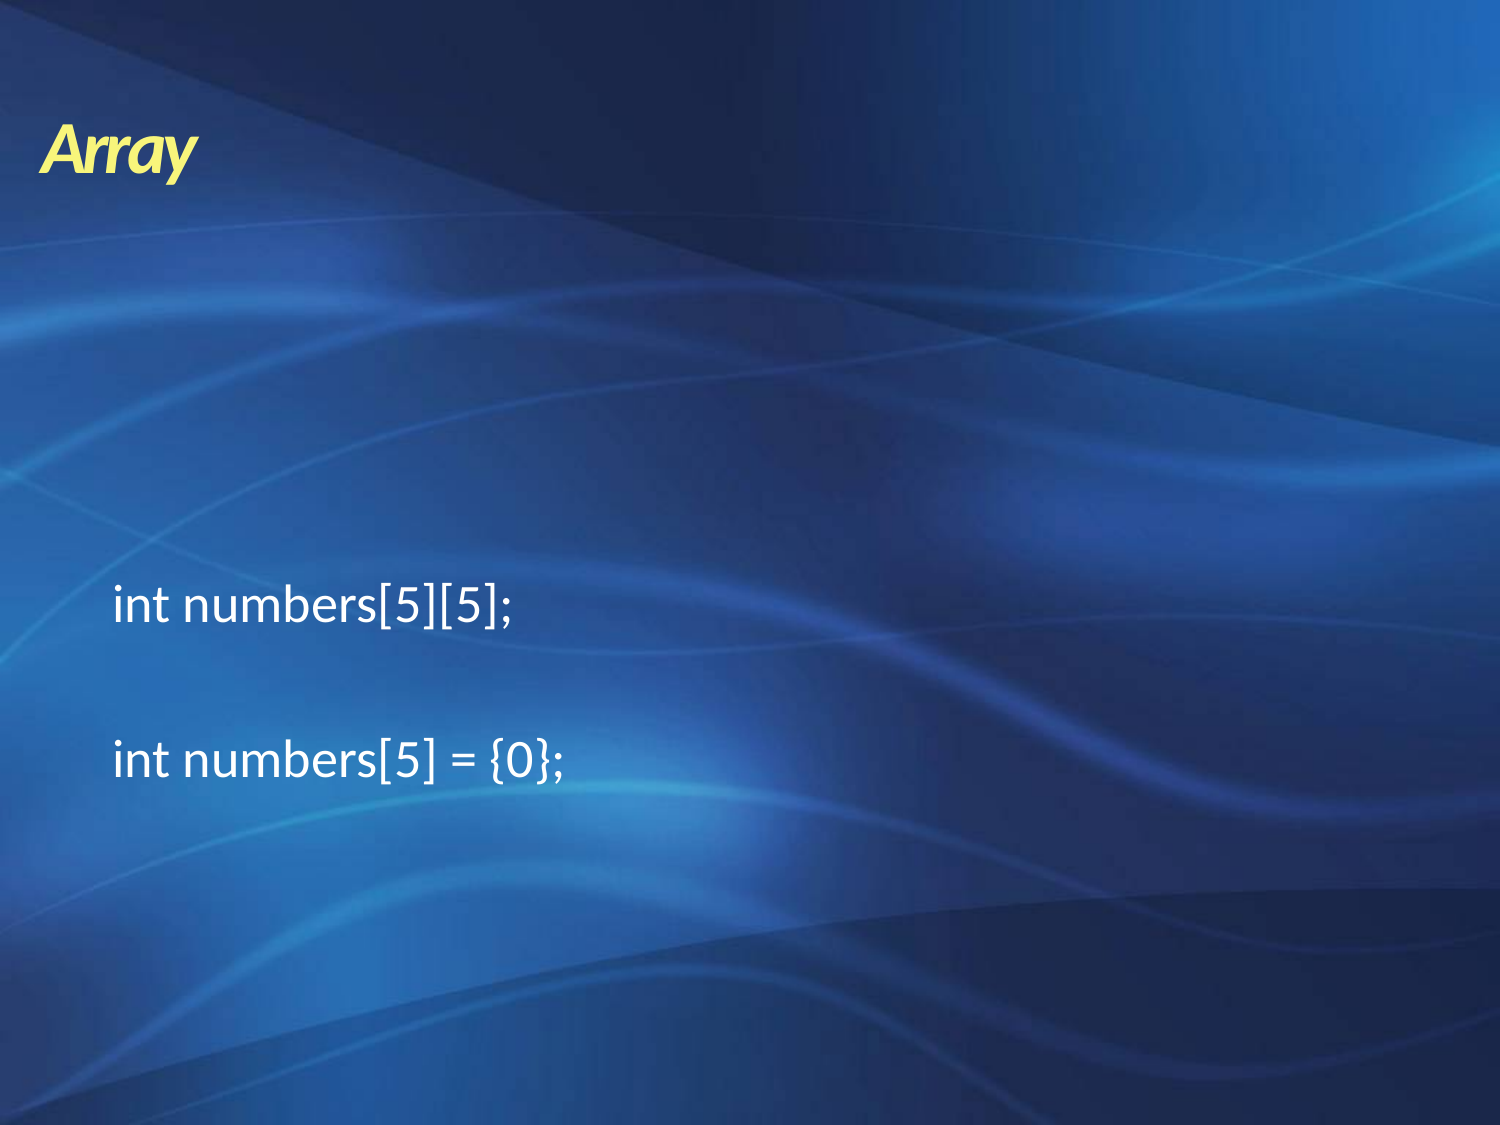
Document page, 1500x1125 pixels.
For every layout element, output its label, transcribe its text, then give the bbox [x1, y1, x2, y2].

picture [0, 0, 1500, 1125]
list Array [41, 90, 1459, 209]
text_box int numbers[5][5]; int numbers[5] = {0}; [100, 556, 1400, 800]
